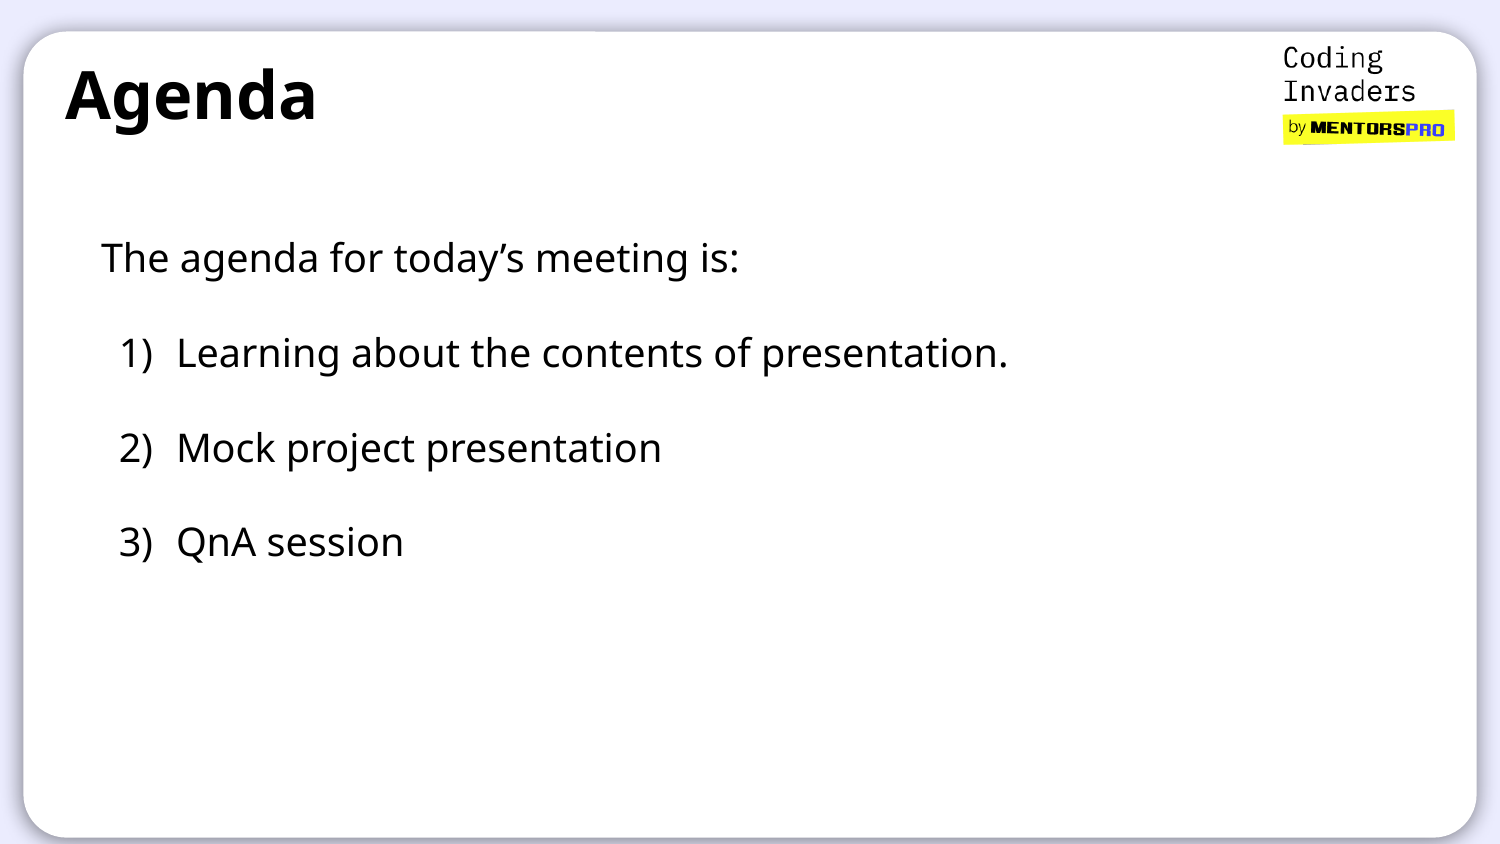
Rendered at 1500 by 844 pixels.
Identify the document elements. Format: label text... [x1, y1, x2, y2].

title Agenda [50, 37, 1249, 209]
picture [1248, 5, 1488, 181]
text_box [23, 31, 1477, 838]
text_box The agenda for today’s meeting is: Learning about the contents of presentation. Mock project presentation QnA session [86, 217, 1414, 580]
